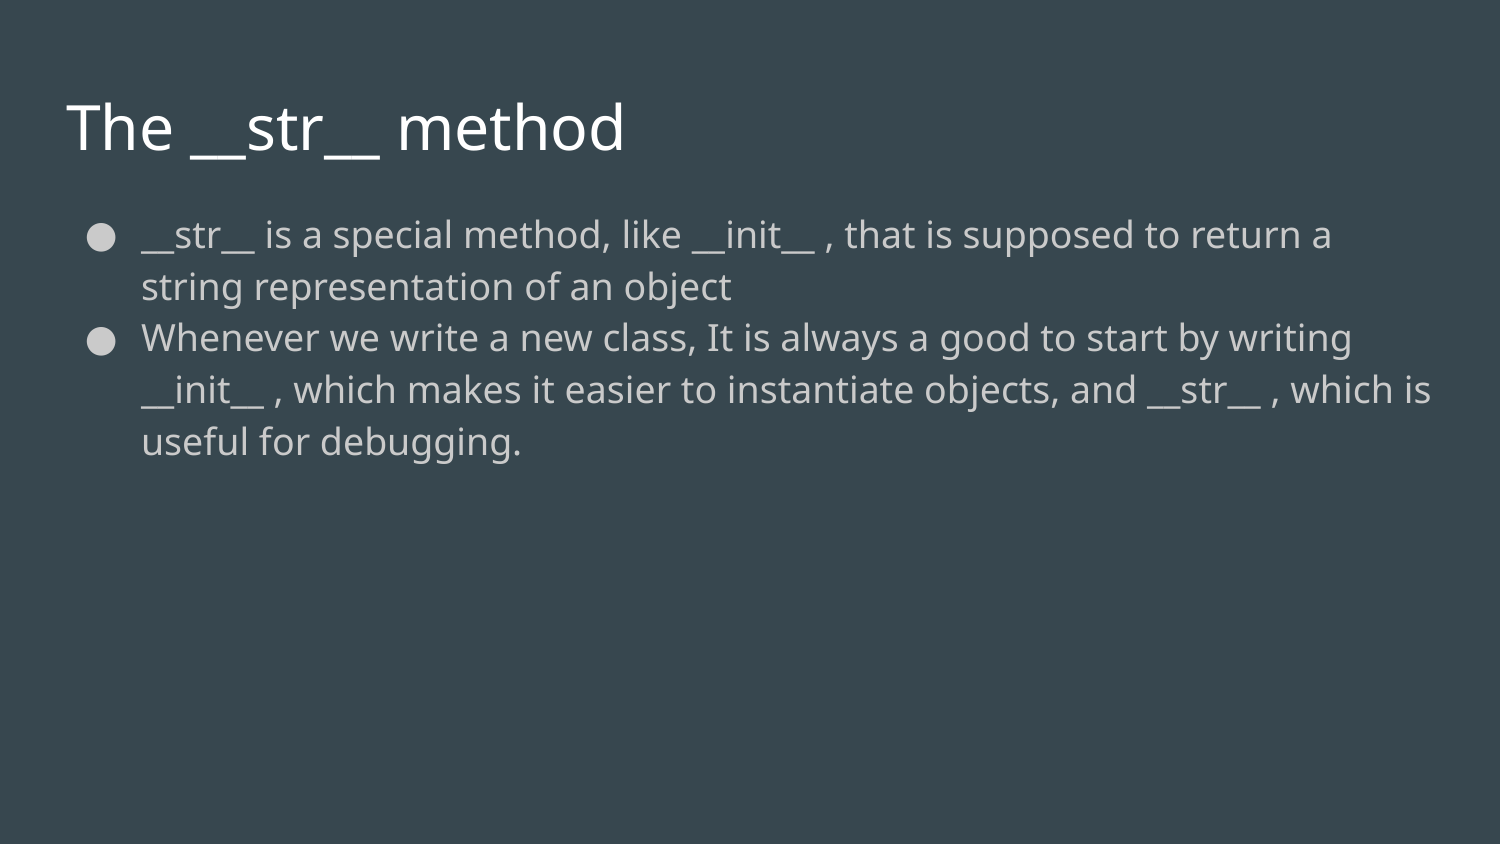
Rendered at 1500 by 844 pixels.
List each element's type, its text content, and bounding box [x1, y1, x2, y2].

title The __str__ method [51, 72, 1449, 167]
list __str__ is a special method, like __init__ , that is supposed to return a string representation of an object Whenever we write a new class, It is always a good to start by writing __init__ , which makes it easier to instantiate objects, and __str__ , which is useful for debugging. [51, 189, 1449, 750]
